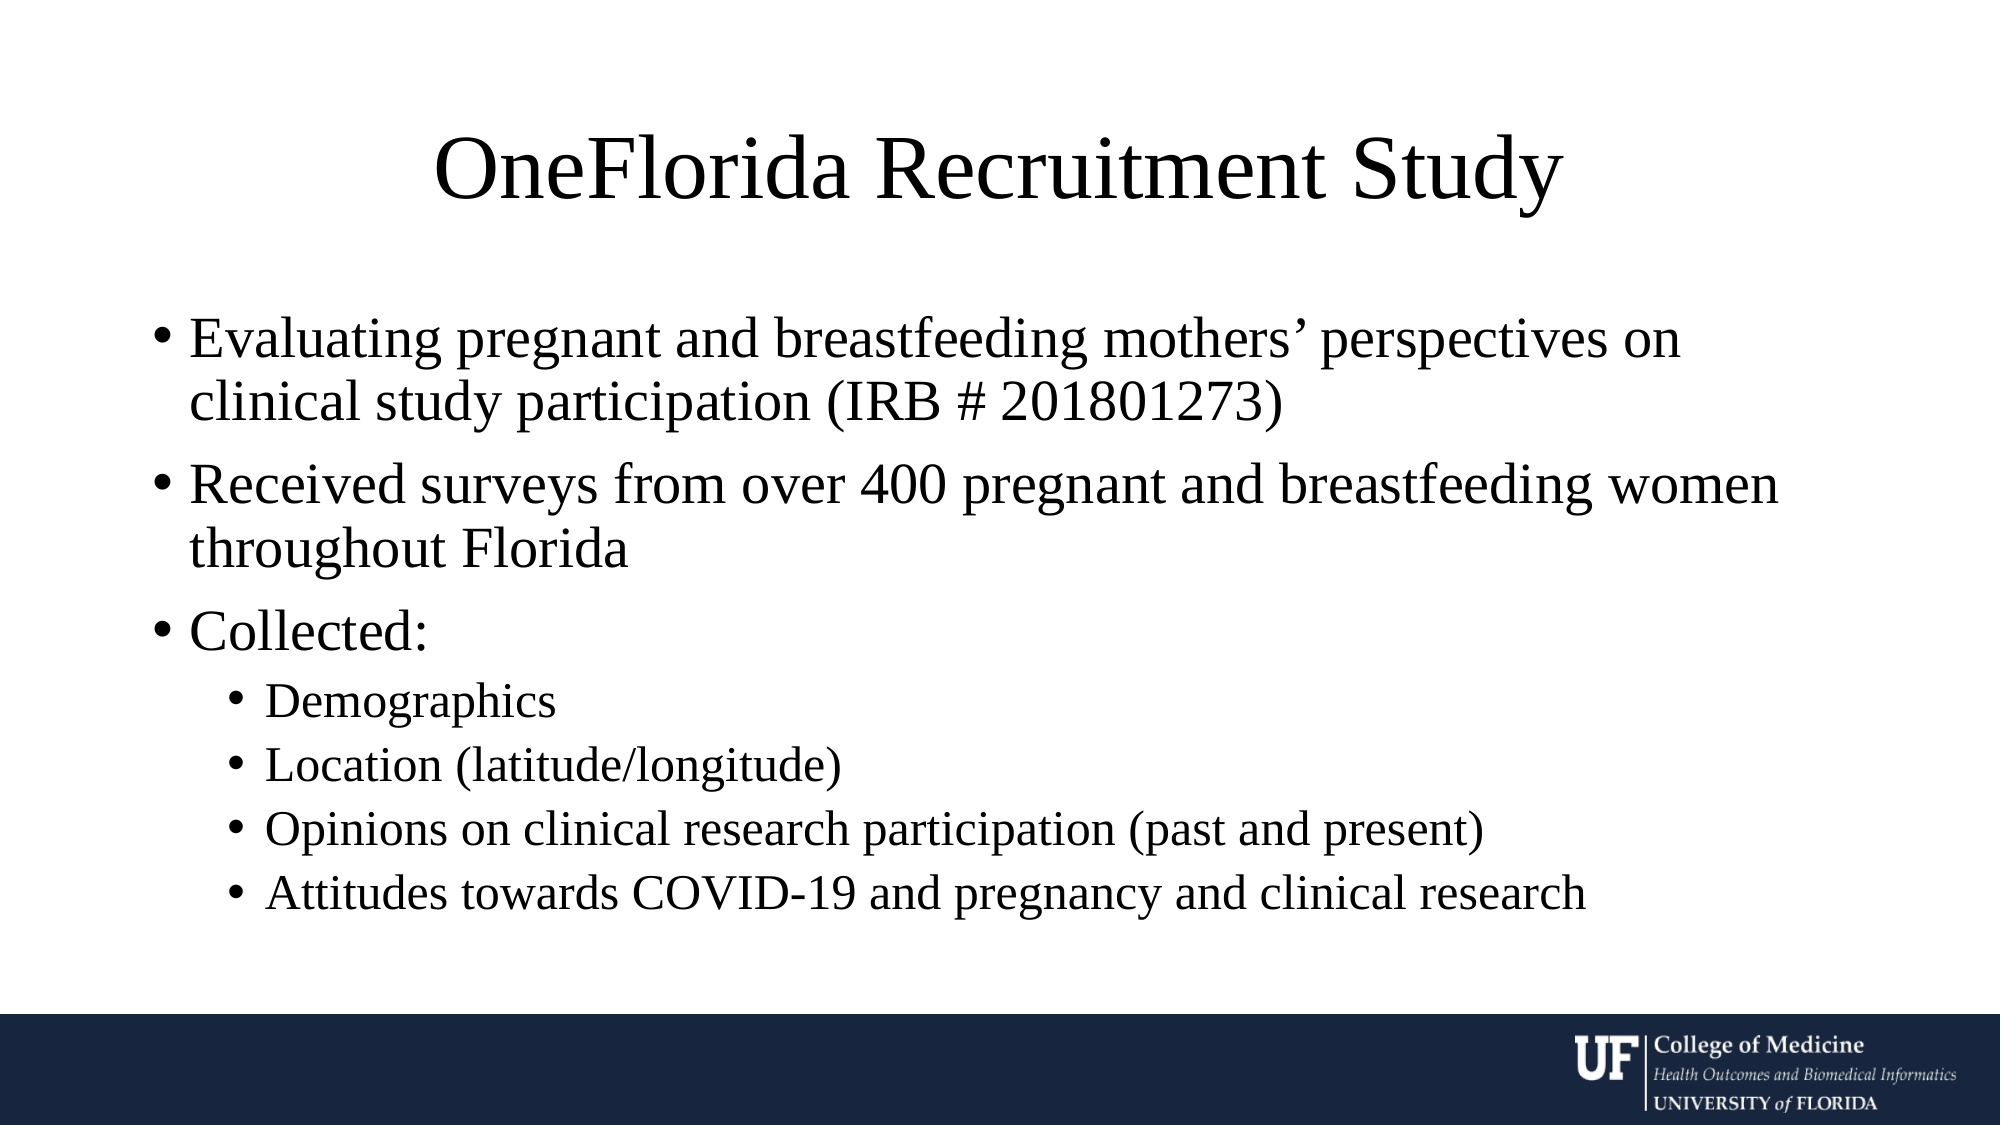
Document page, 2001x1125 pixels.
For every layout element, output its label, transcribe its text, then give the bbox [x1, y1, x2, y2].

title OneFlorida Recruitment Study [137, 59, 1863, 278]
text_box [0, 1014, 2000, 1125]
list Evaluating pregnant and breastfeeding mothers’ perspectives on clinical study participation (IRB # 201801273) Received surveys from over 400 pregnant and breastfeeding women throughout Florida Collected: Demographics Location (latitude/longitude) Opinions on clinical research participation (past and present) Attitudes towards COVID-19 and pregnancy and clinical research [137, 299, 1863, 1014]
picture [1574, 1034, 1957, 1113]
